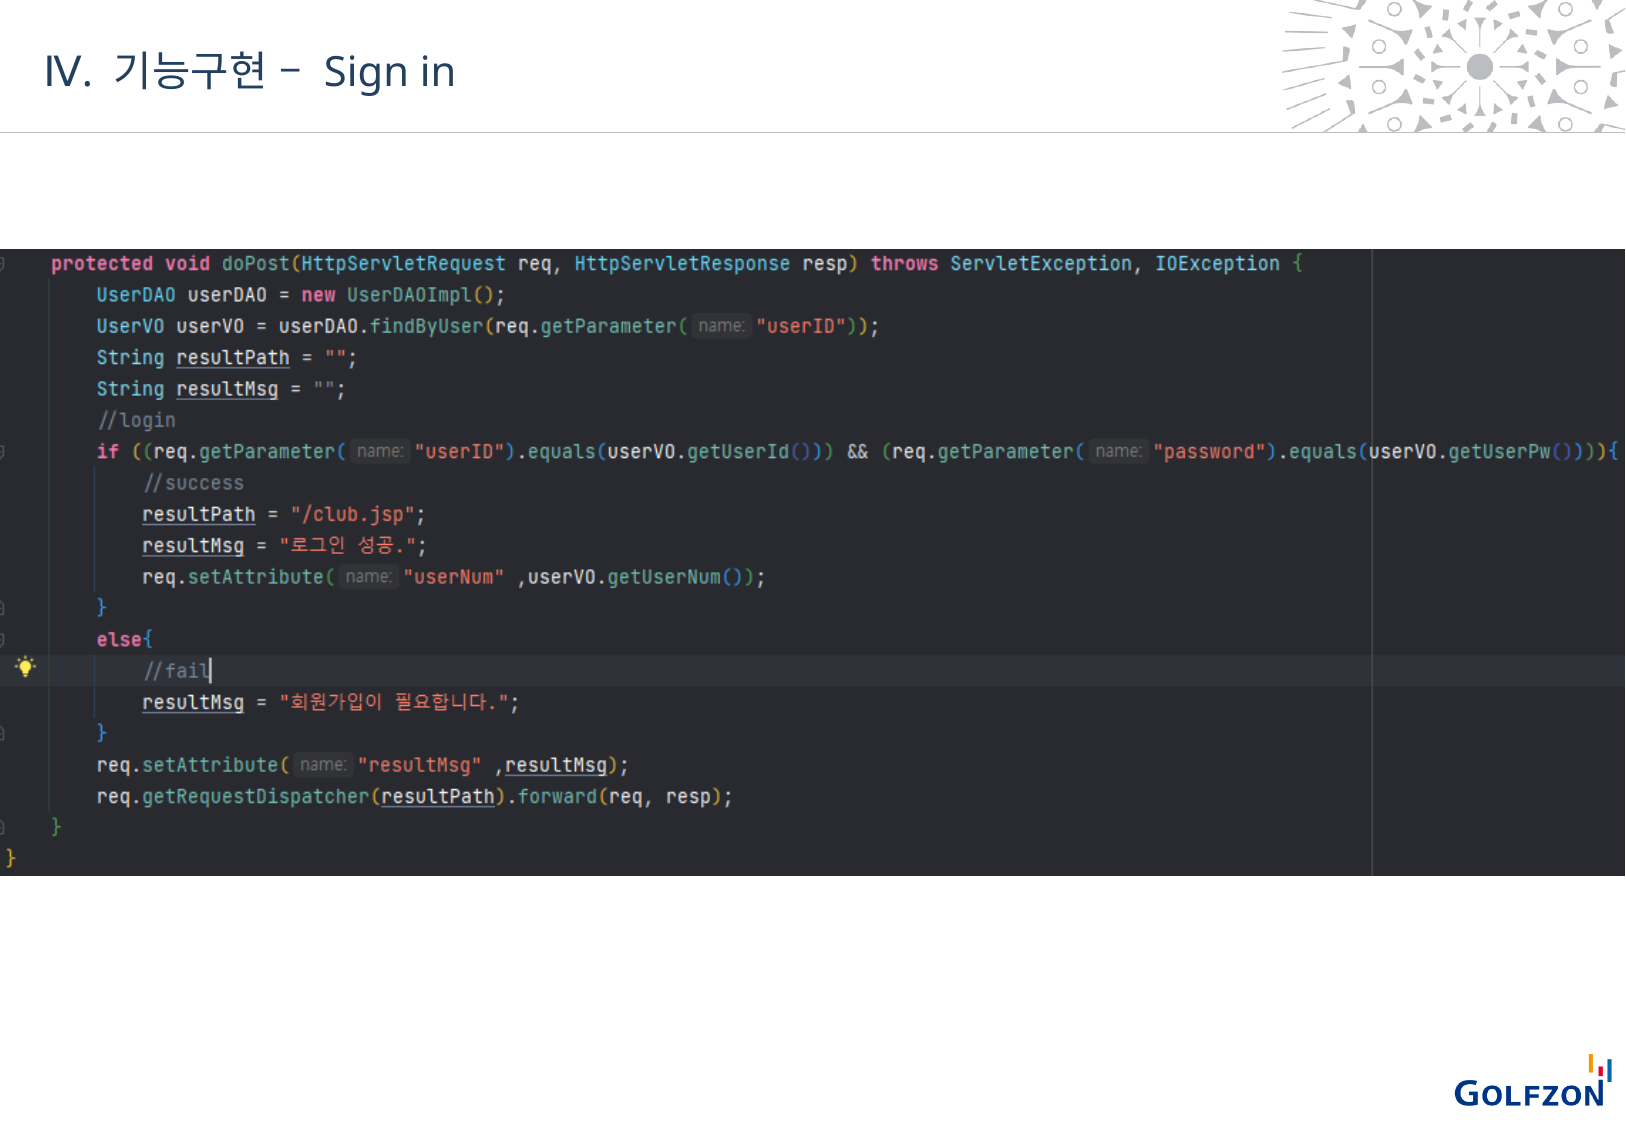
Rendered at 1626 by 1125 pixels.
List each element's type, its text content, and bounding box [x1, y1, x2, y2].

picture [0, 249, 1625, 876]
picture [1281, 0, 1625, 132]
text_box Ⅳ. 기능구현 – Sign in [41, 42, 513, 95]
picture [1454, 1054, 1612, 1106]
